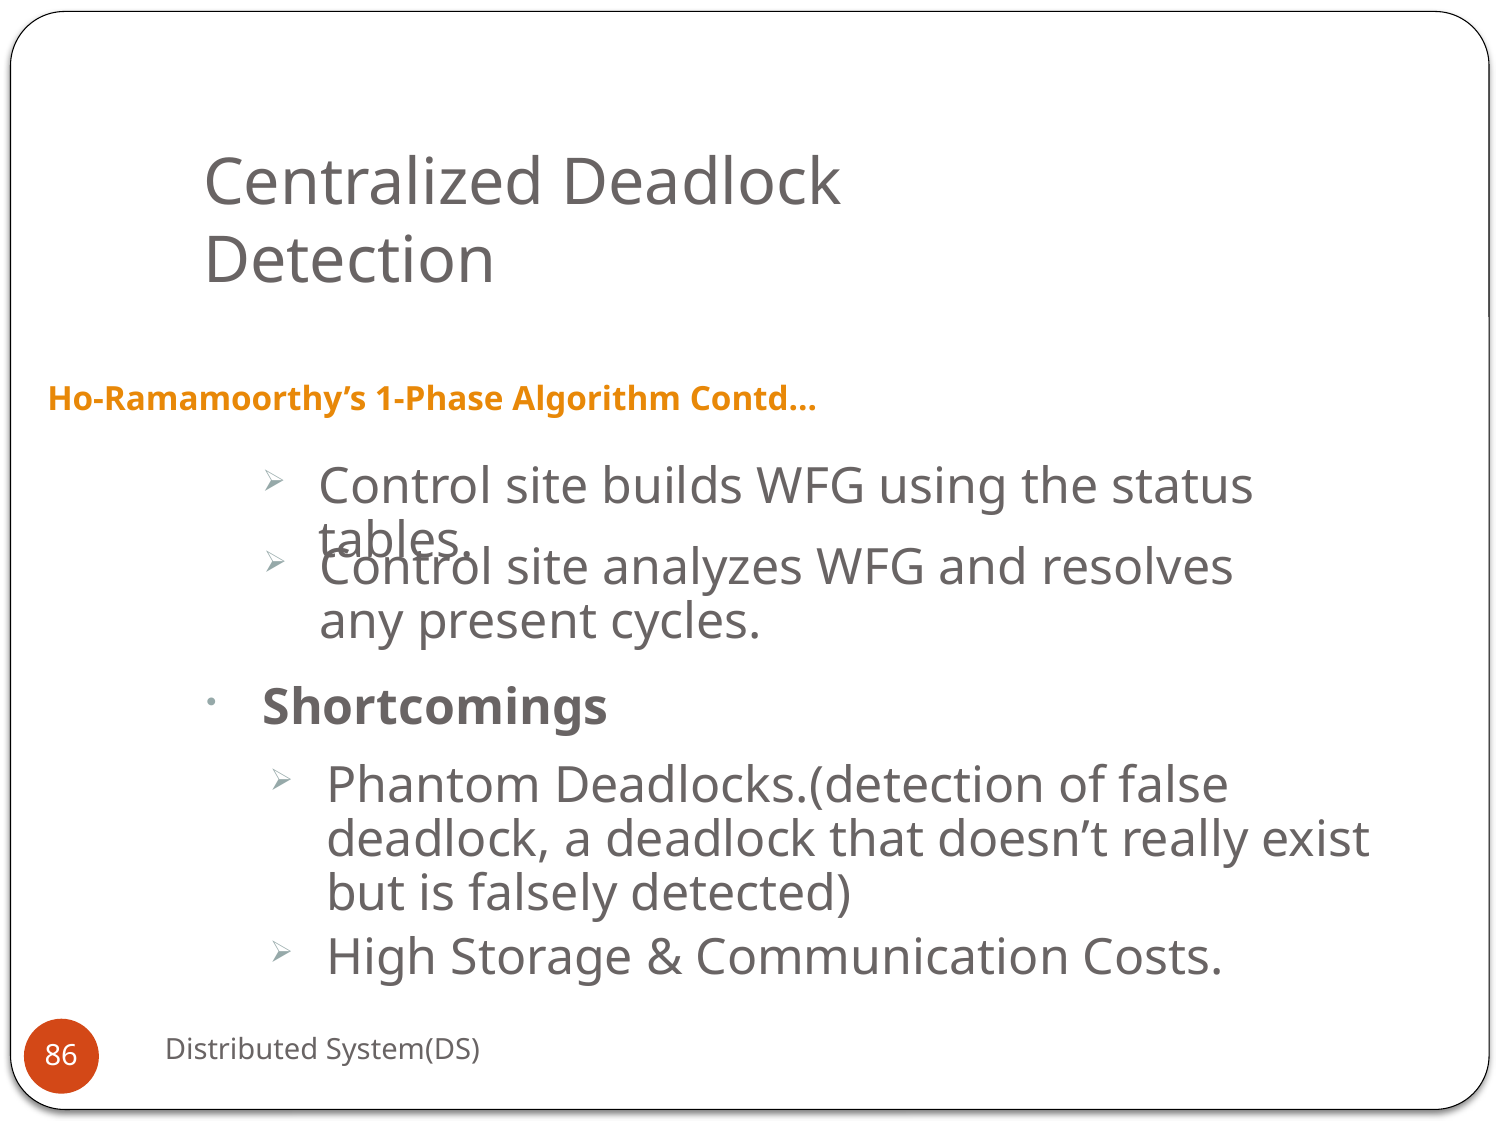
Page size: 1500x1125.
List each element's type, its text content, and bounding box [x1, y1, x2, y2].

slide_number 86 [23, 1018, 99, 1094]
text_box Control site builds WFG using the status tables. [247, 452, 1388, 513]
text_box Ho-Ramamoorthy’s 1-Phase Algorithm Contd… [33, 375, 875, 413]
text_box Control site analyzes WFG and resolves any present cycles. [249, 534, 1325, 650]
text_box Shortcomings [192, 674, 658, 735]
footer Distributed System(DS) [150, 1012, 800, 1088]
text_box Centralized Deadlock Detection [188, 212, 1113, 303]
text_box Phantom Deadlocks.(detection of false deadlock, a deadlock that doesn’t really exist but is falsely detected) High Storage & Communication Costs. [255, 752, 1413, 838]
